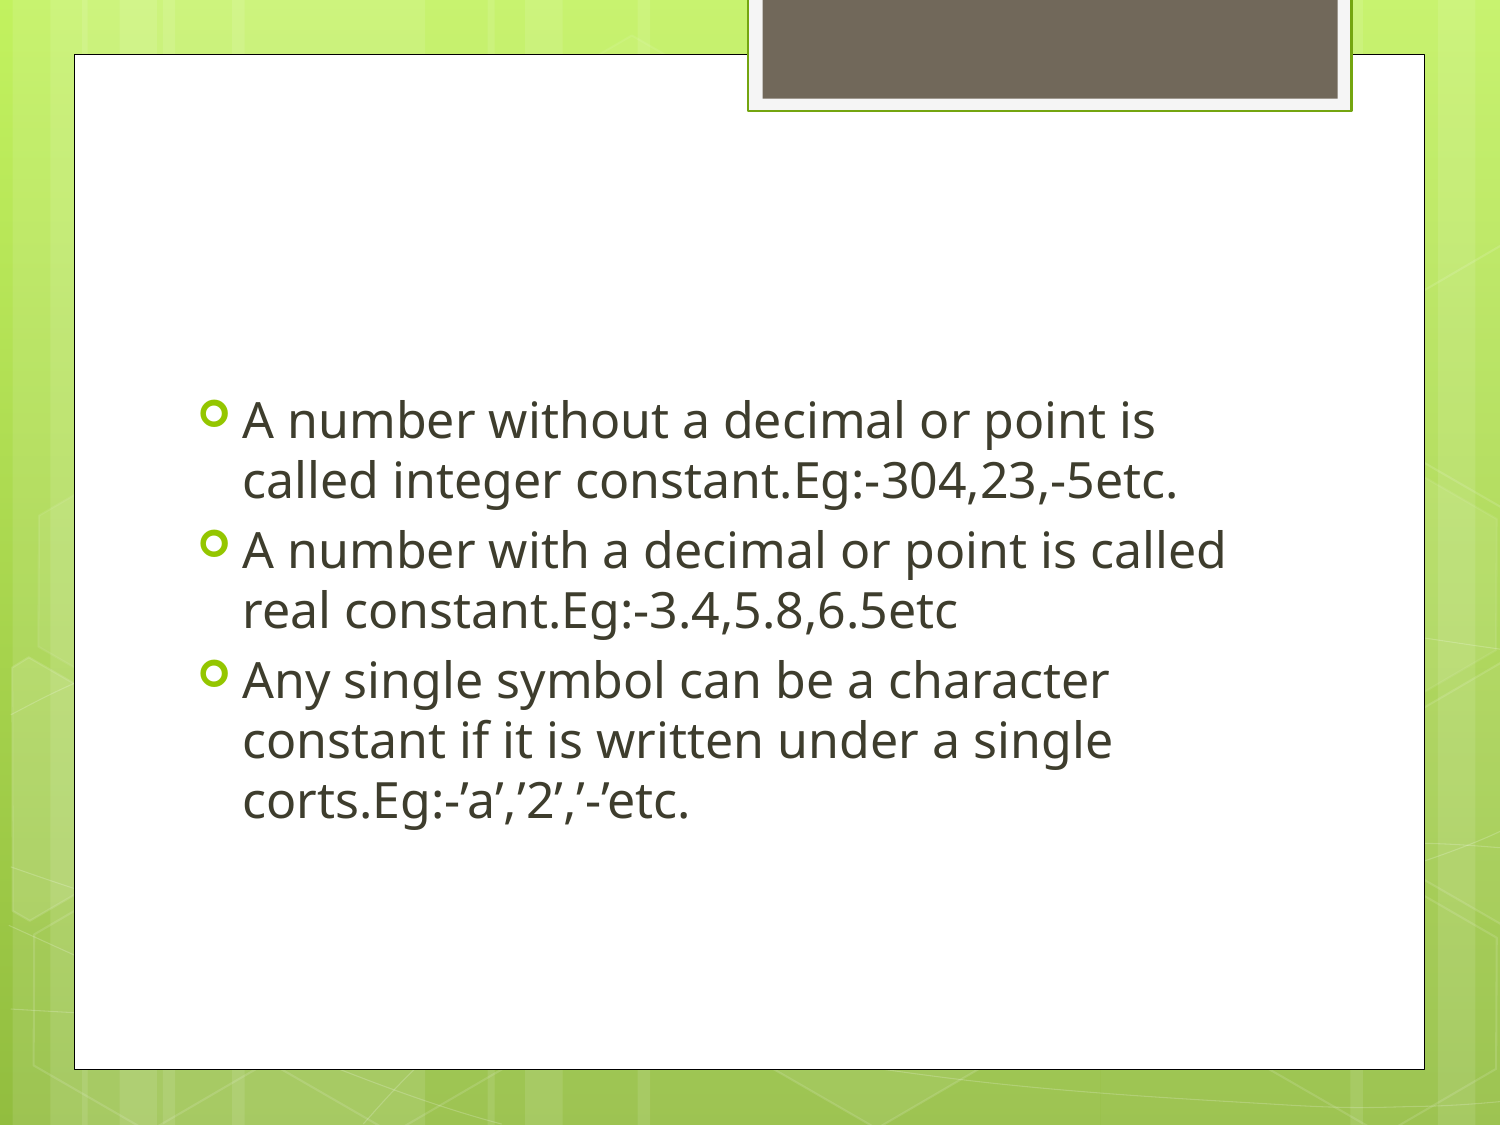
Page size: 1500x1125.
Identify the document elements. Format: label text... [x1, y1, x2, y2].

list A number without a decimal or point is called integer constant.Eg:-304,23,-5etc. A number with a decimal or point is called real constant.Eg:-3.4,5.8,6.5etc Any single symbol can be a character constant if it is written under a single corts.Eg:-’a’,’2’,’-’etc. [171, 381, 1283, 957]
